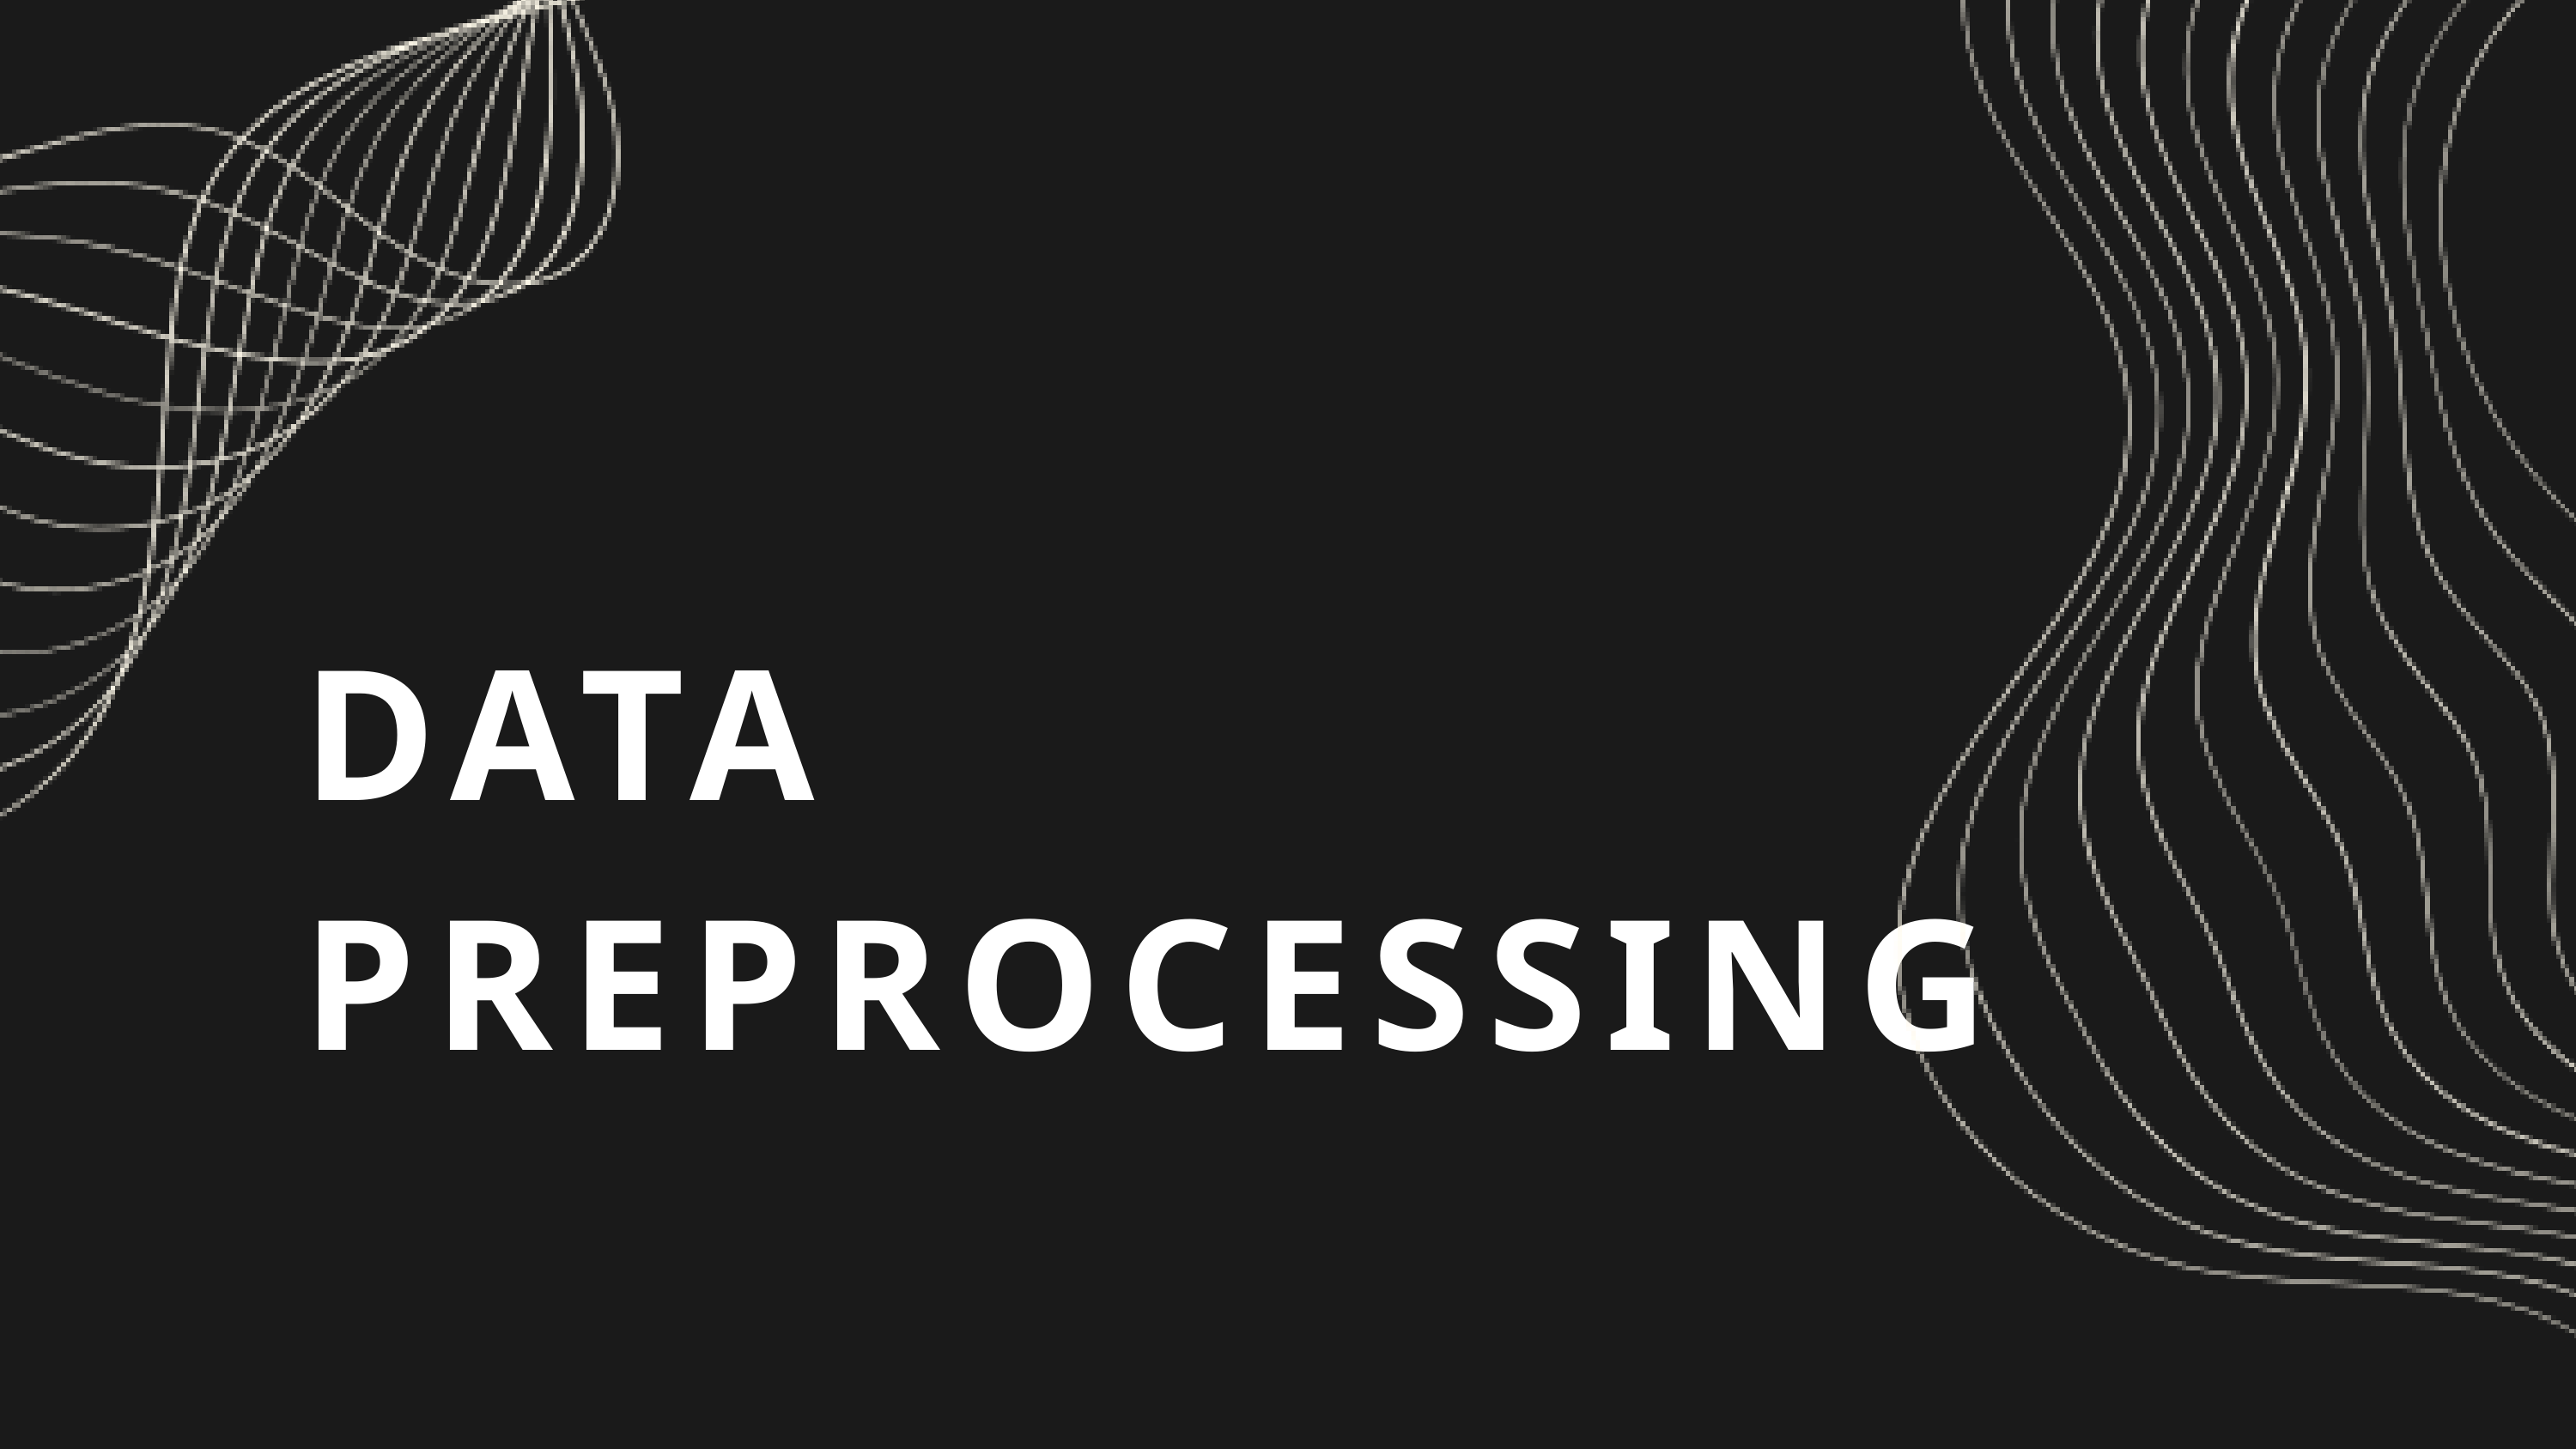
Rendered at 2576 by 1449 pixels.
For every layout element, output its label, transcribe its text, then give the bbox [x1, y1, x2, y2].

text_box DATA PREPROCESSING [302, 587, 1893, 1087]
text_box [0, 0, 1081, 844]
text_box [1893, 0, 2576, 1449]
